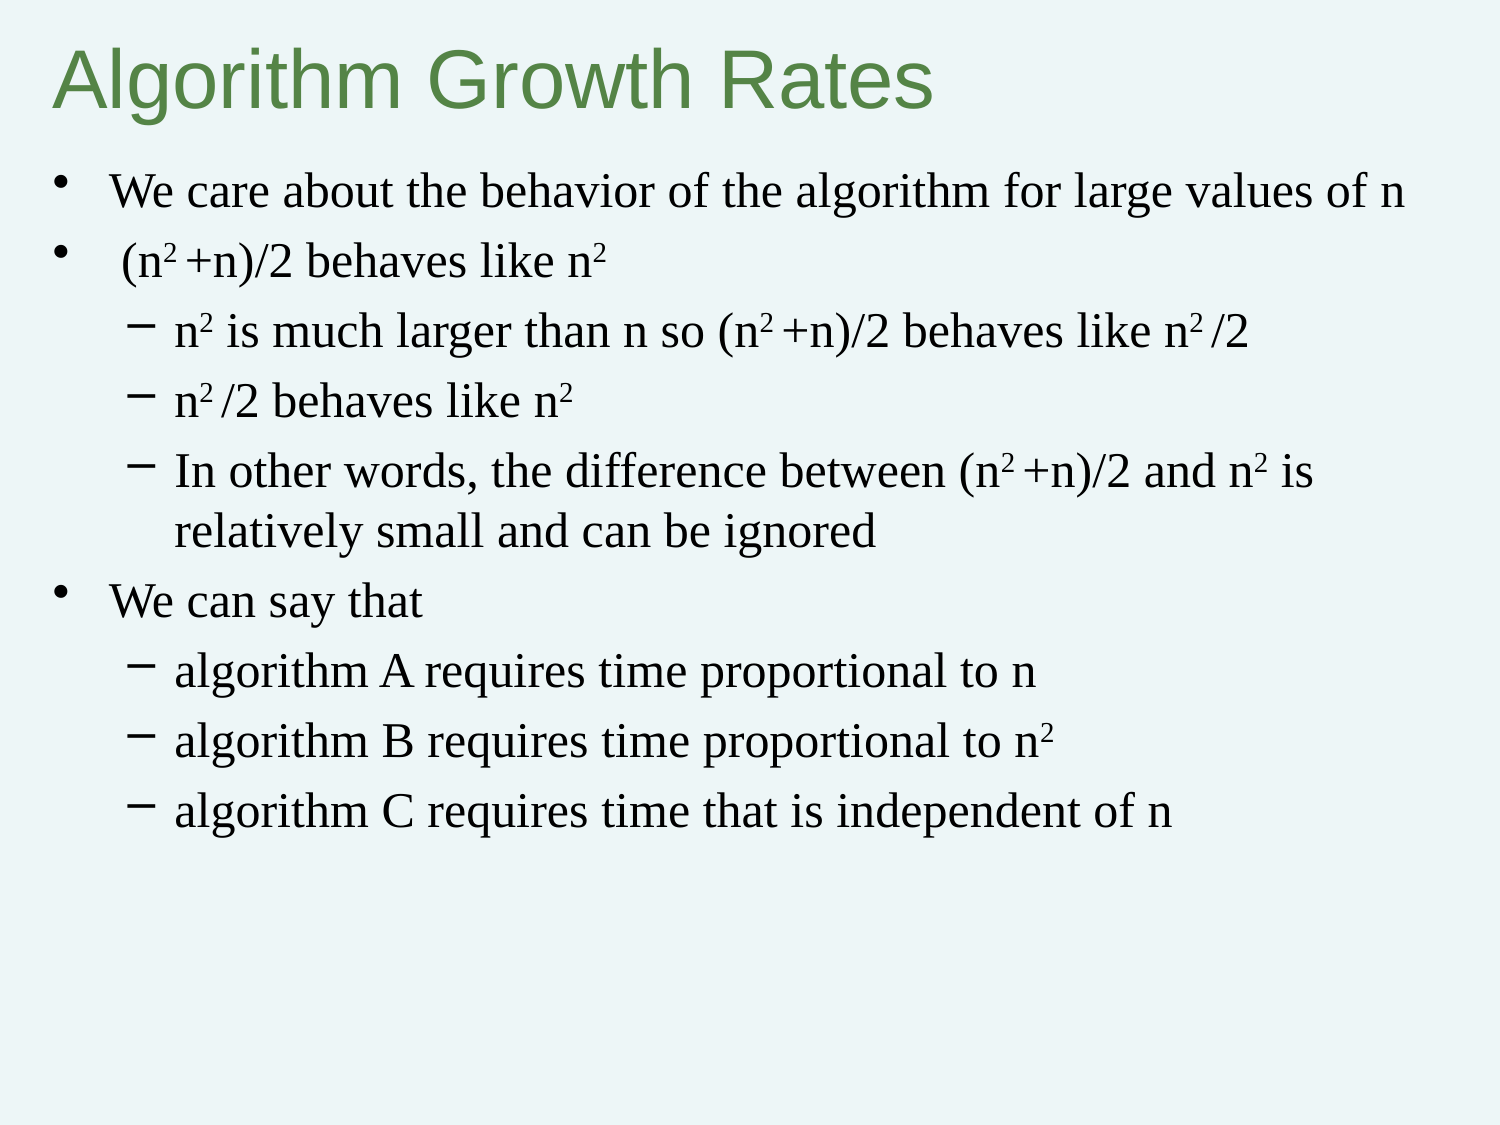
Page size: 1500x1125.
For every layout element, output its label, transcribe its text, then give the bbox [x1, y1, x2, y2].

list We care about the behavior of the algorithm for large values of n (n2 +n)/2 behaves like n2 n2 is much larger than n so (n2 +n)/2 behaves like n2 /2 n2 /2 behaves like n2 In other words, the difference between (n2 +n)/2 and n2 is relatively small and can be ignored We can say that algorithm A requires time proportional to n algorithm B requires time proportional to n2 algorithm C requires time that is independent of n [37, 149, 1438, 1013]
title Algorithm Growth Rates [37, 0, 1425, 149]
